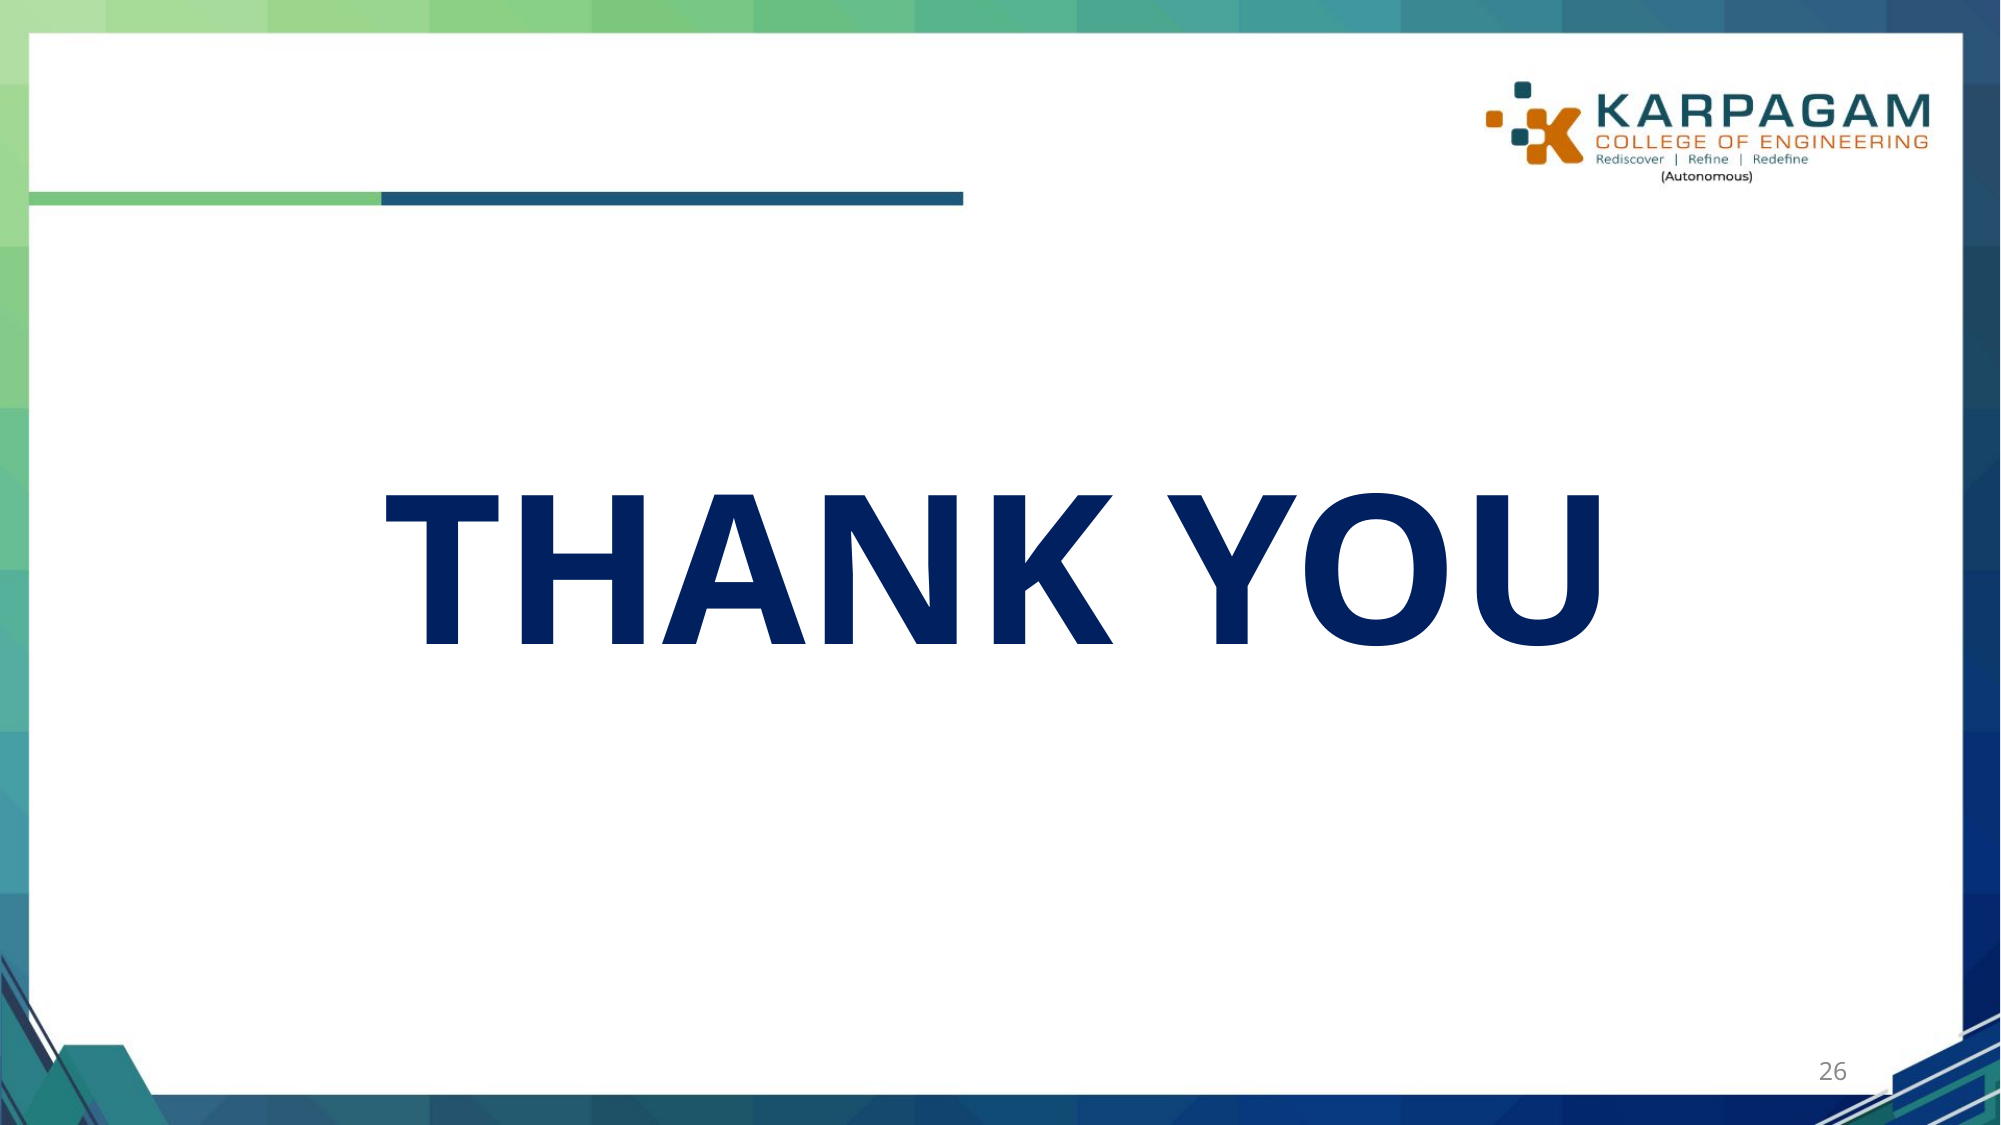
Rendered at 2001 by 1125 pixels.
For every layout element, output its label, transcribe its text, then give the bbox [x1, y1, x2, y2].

slide_number 26 [1412, 1042, 1863, 1103]
picture [0, 0, 2001, 1125]
text_box THANK YOU [340, 428, 1660, 694]
